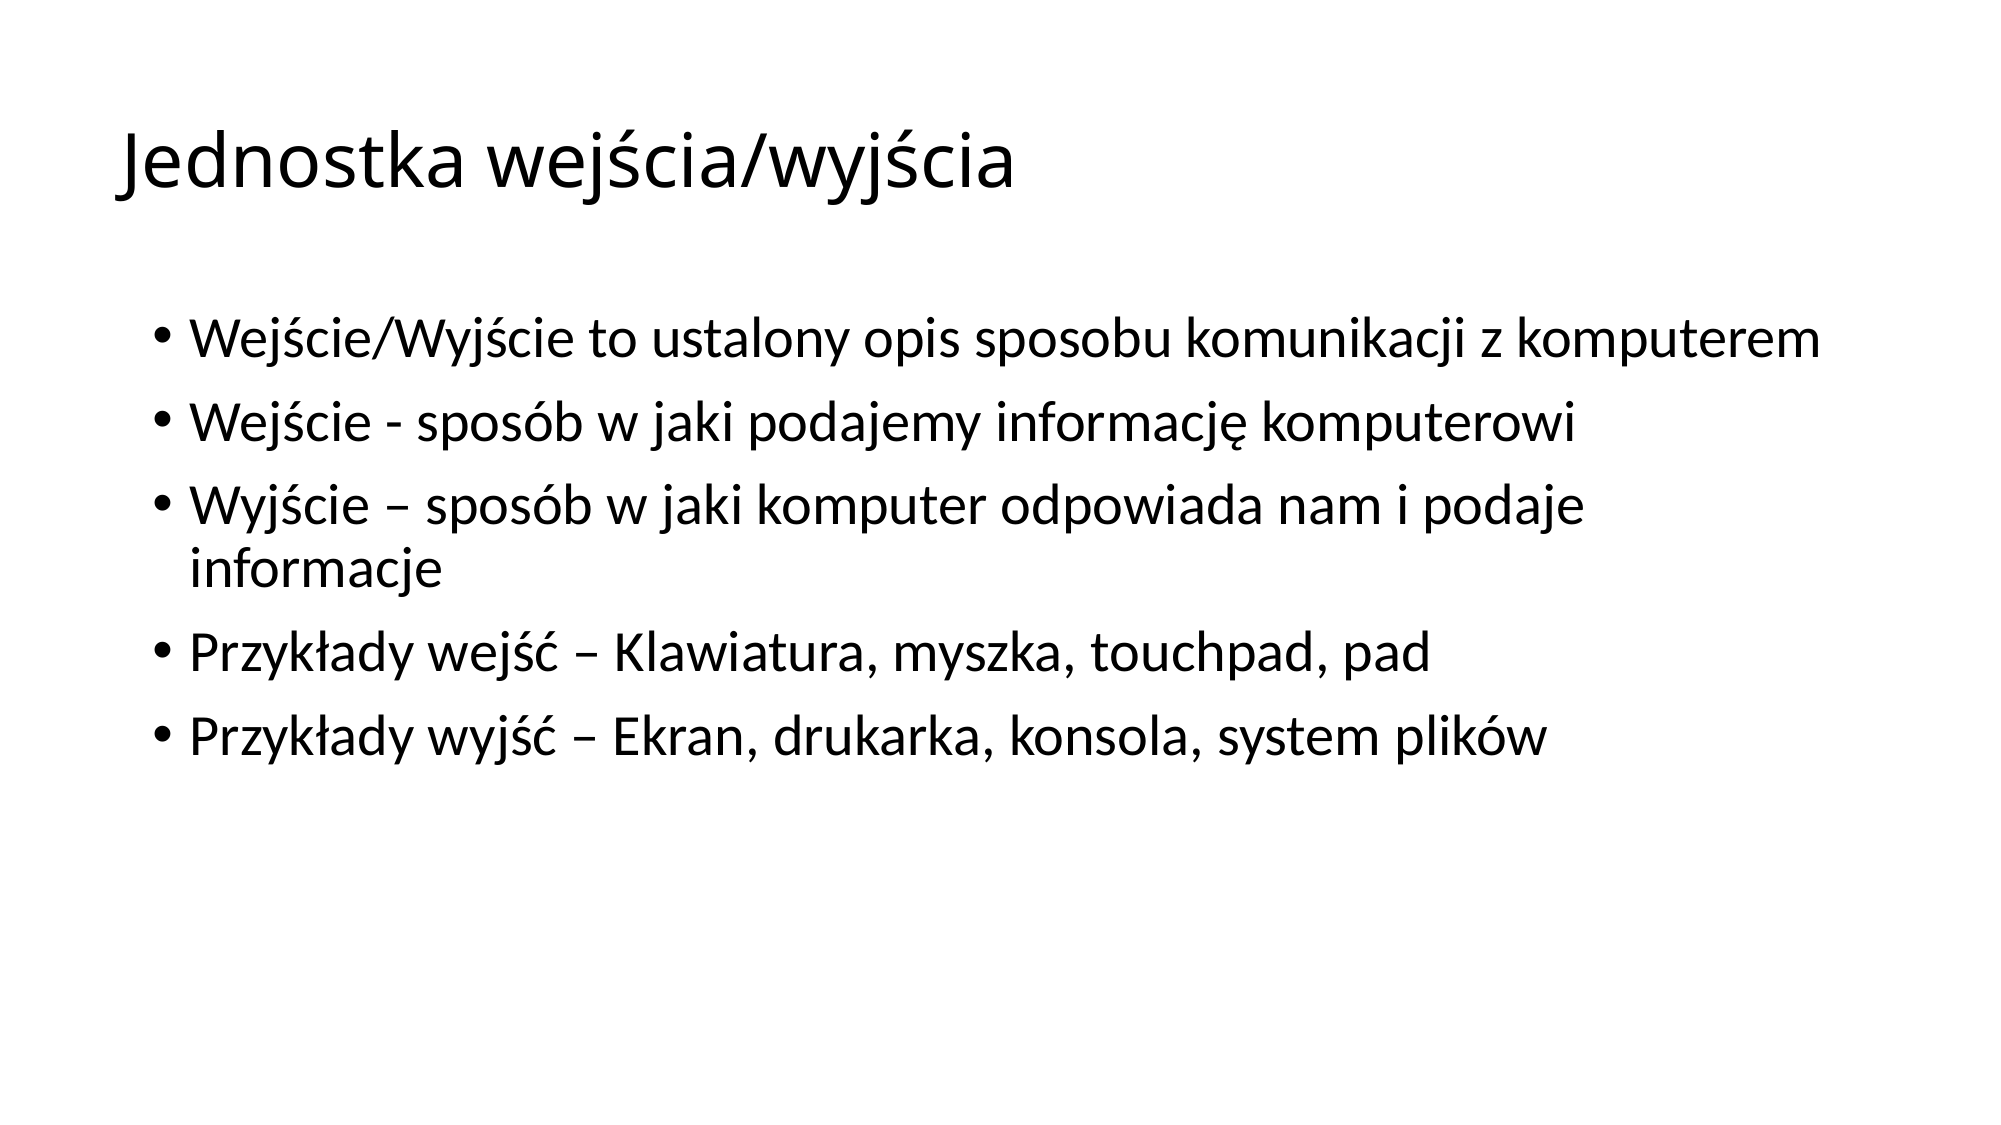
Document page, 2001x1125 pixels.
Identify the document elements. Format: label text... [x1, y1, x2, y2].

title Jednostka wejścia/wyjścia [106, 103, 1863, 225]
list Wejście/Wyjście to ustalony opis sposobu komunikacji z komputerem Wejście - sposób w jaki podajemy informację komputerowi Wyjście – sposób w jaki komputer odpowiada nam i podaje informacje Przykłady wejść – Klawiatura, myszka, touchpad, pad Przykłady wyjść – Ekran, drukarka, konsola, system plików [137, 299, 1863, 1014]
